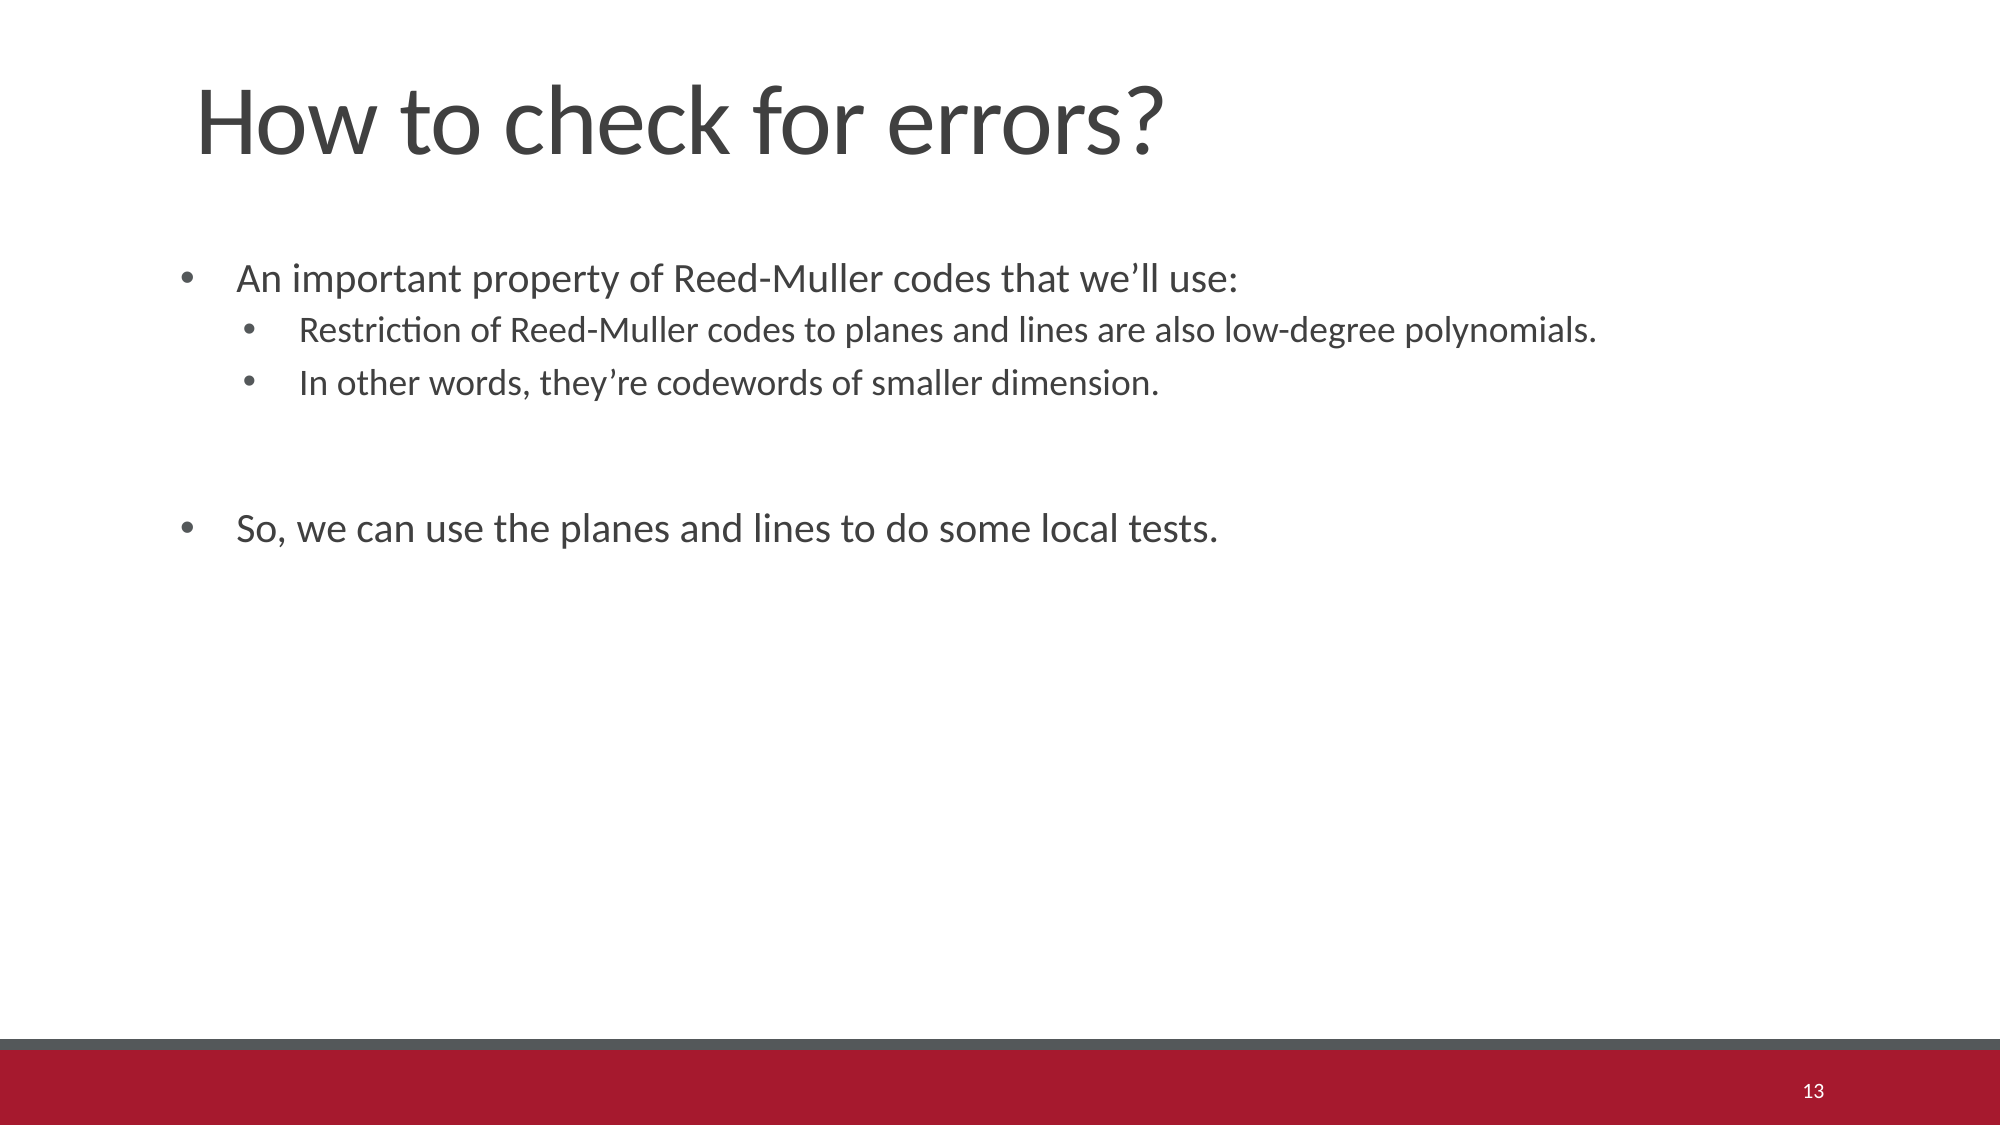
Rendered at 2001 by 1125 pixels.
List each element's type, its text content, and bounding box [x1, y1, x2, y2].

list An important property of Reed-Muller codes that we’ll use: Restriction of Reed-Muller codes to planes and lines are also low-degree polynomials. In other words, they’re codewords of smaller dimension. So, we can use the planes and lines to do some local tests. [180, 249, 1830, 963]
slide_number 13 [1624, 1059, 1840, 1120]
title How to check for errors? [180, 47, 1830, 183]
